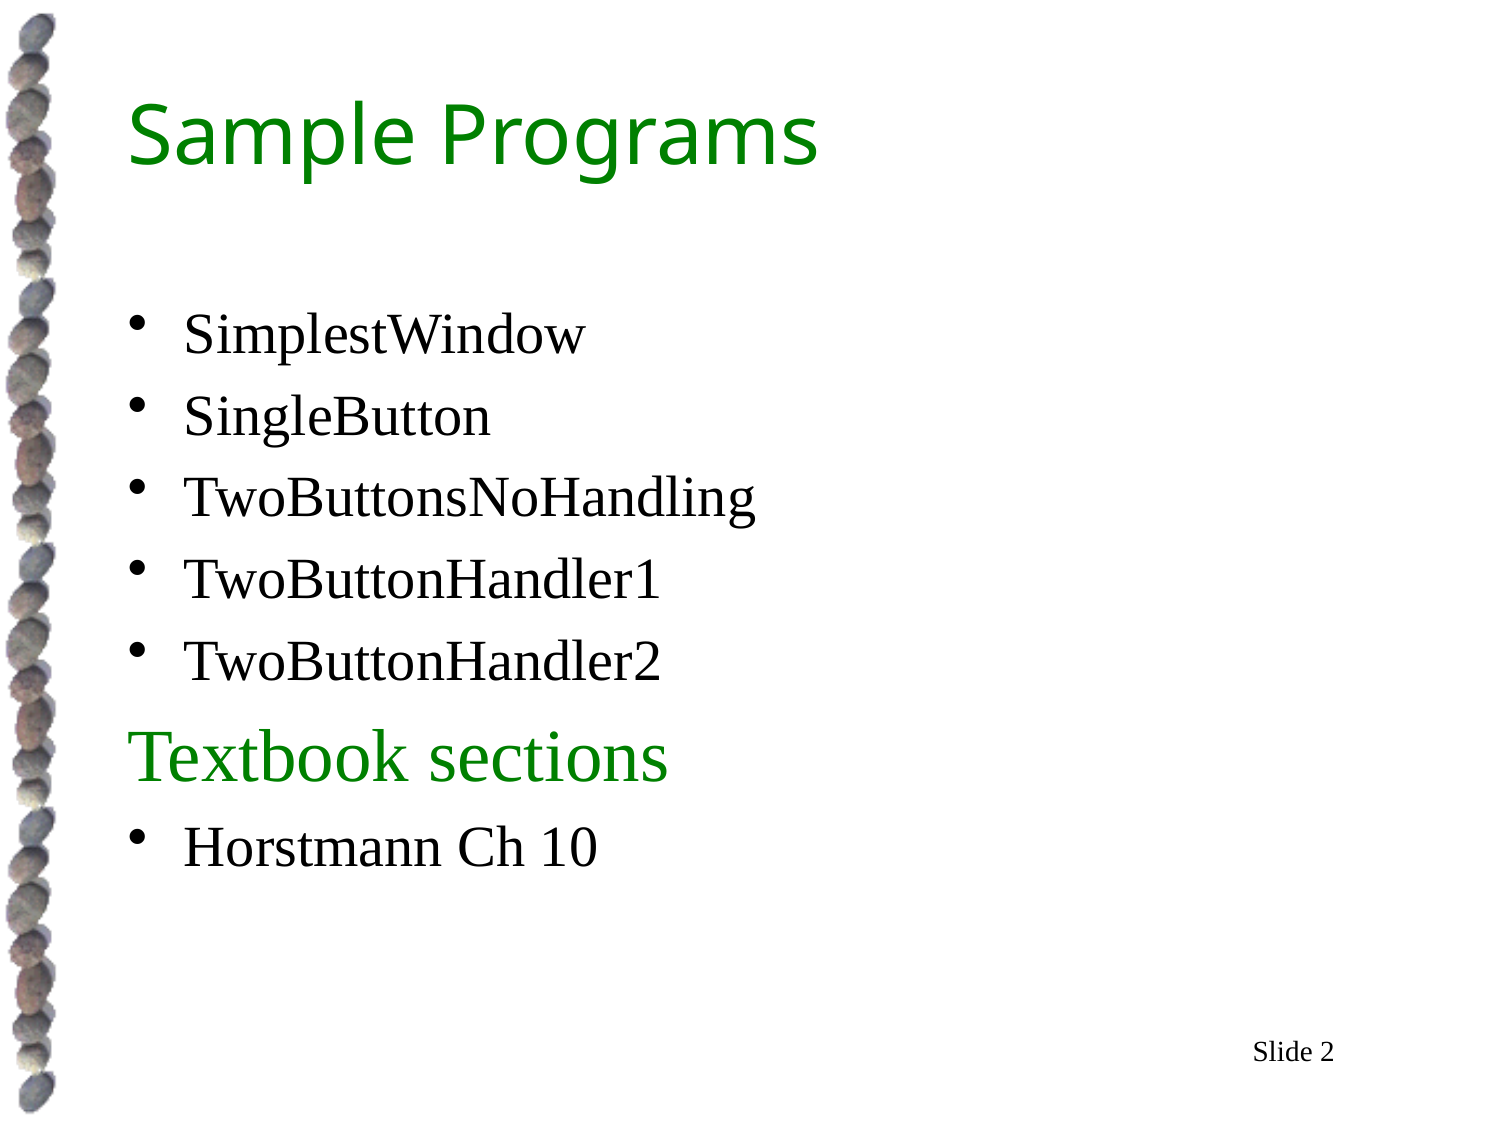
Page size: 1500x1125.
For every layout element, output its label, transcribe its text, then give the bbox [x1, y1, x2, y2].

slide_number Slide 2 [1037, 1024, 1351, 1101]
picture [0, 0, 65, 1125]
list SimplestWindow SingleButton TwoButtonsNoHandling TwoButtonHandler1 TwoButtonHandler2 Textbook sections Horstmann Ch 10 [112, 287, 1388, 963]
title Sample Programs [112, 75, 1388, 188]
